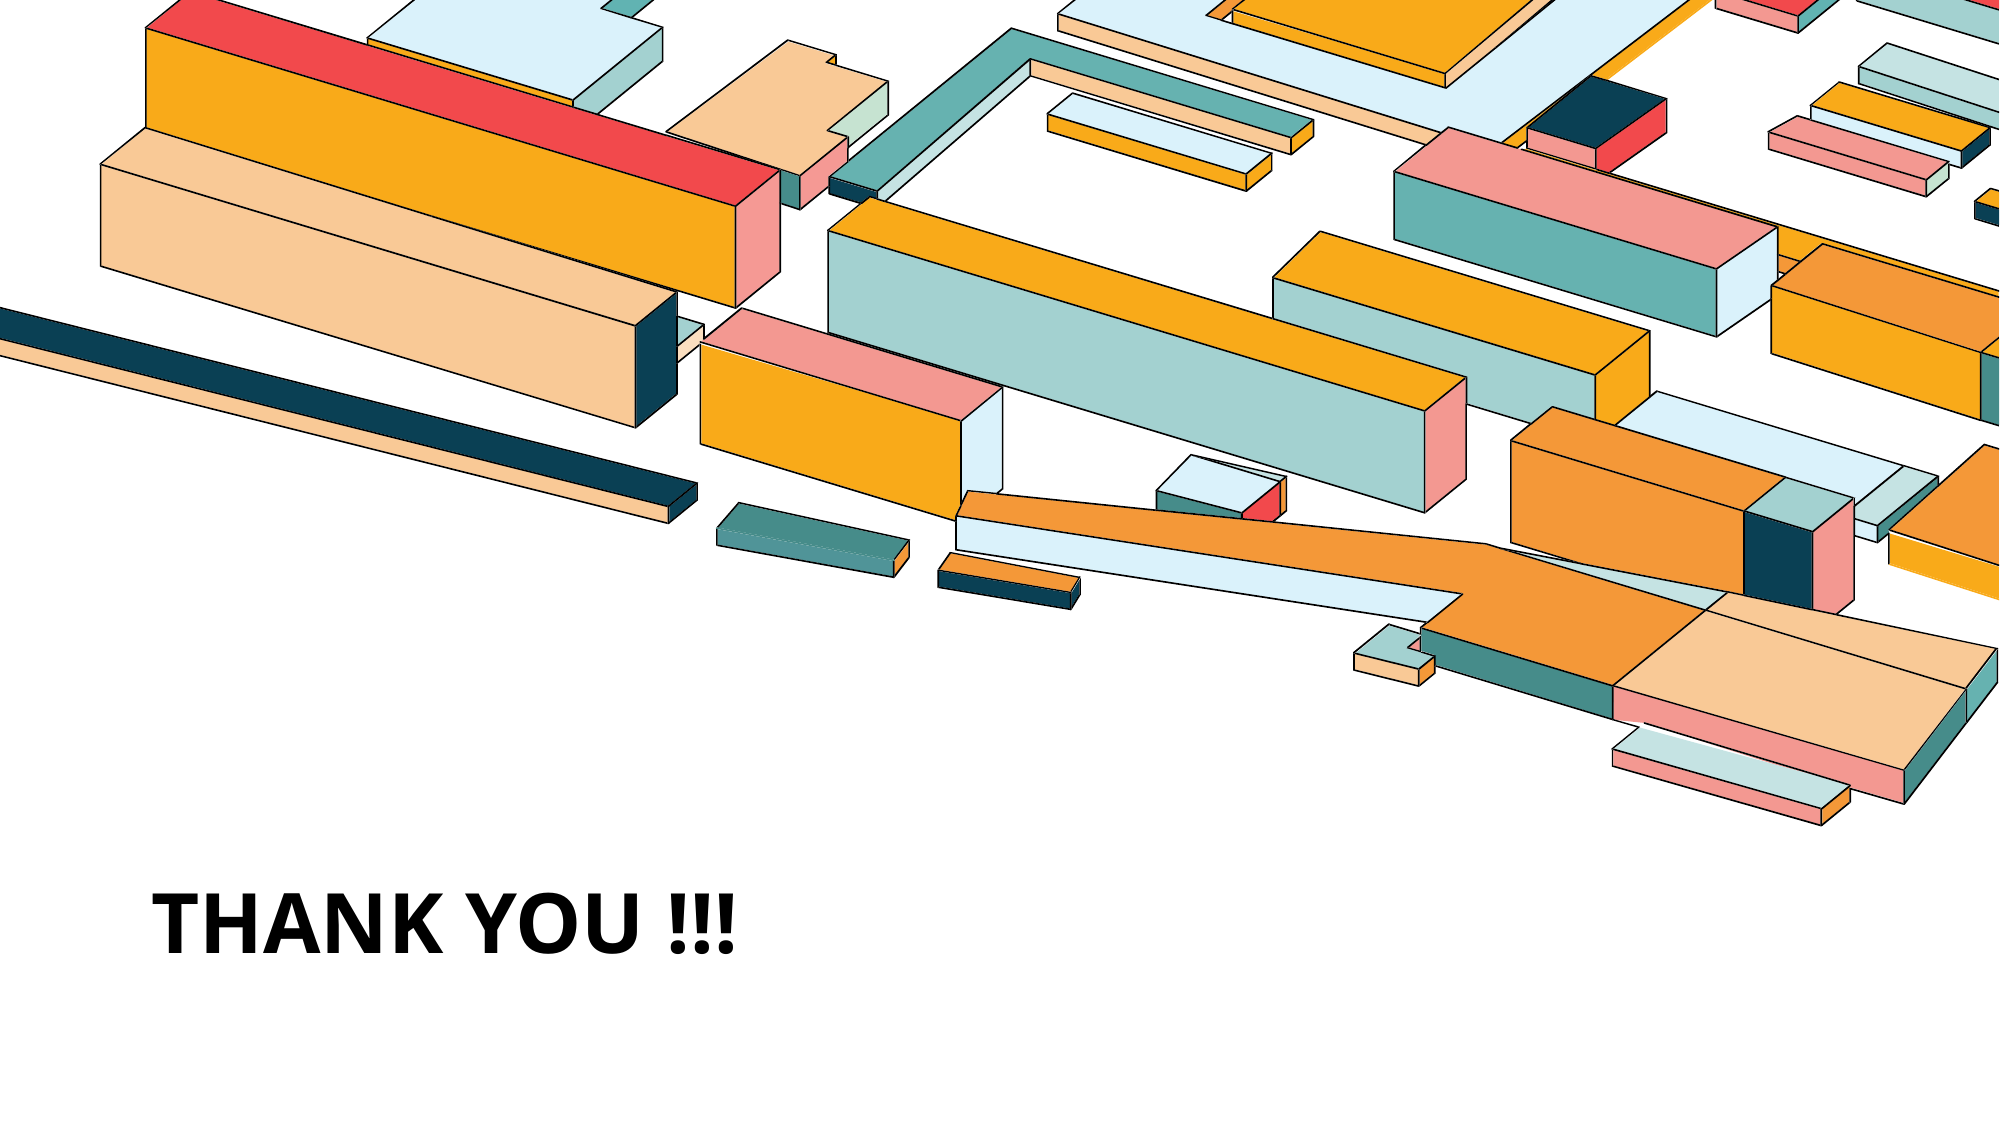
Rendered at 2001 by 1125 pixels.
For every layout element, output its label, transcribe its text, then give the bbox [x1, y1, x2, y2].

title Thank you !!! [136, 766, 1862, 980]
